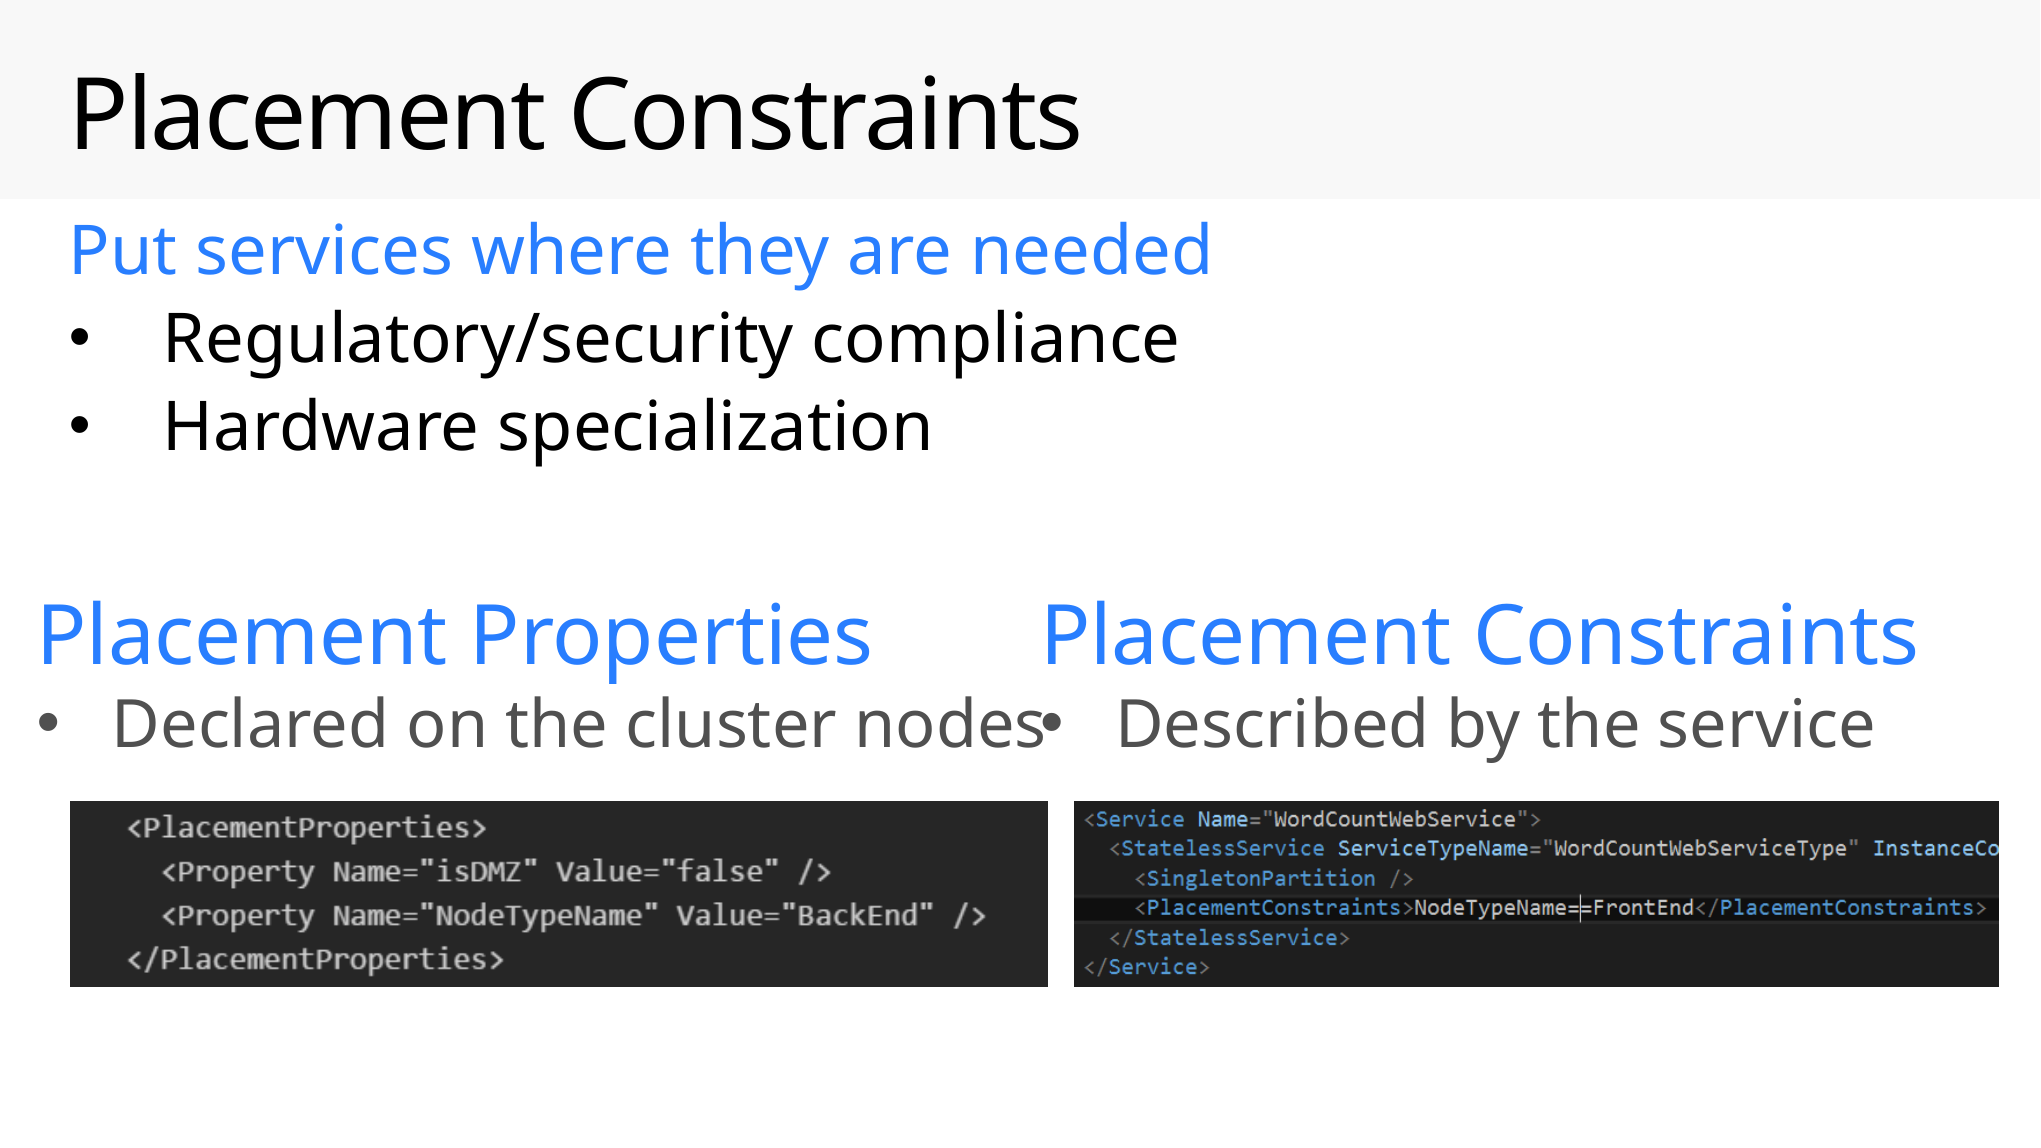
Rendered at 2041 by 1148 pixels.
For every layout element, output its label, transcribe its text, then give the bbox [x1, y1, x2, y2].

list Put services where they are needed Regulatory/security compliance Hardware specialization [45, 200, 1996, 528]
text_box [1051, 573, 1999, 987]
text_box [46, 573, 1048, 987]
title Placement Constraints [45, 48, 1996, 199]
